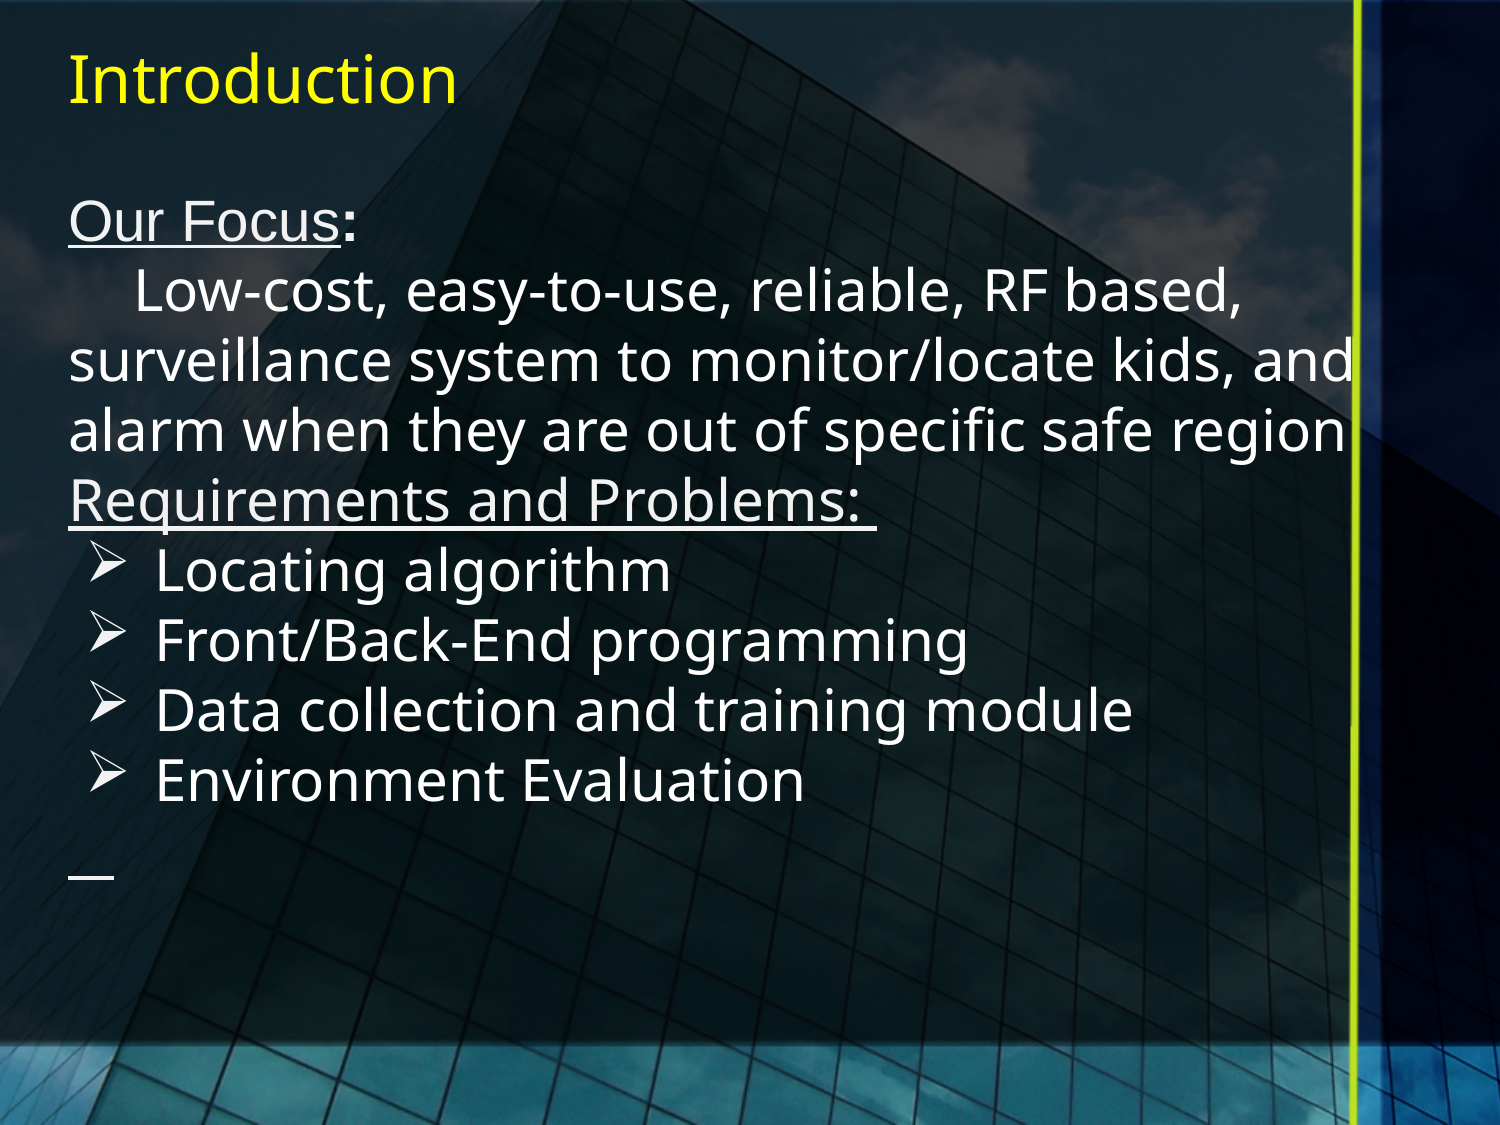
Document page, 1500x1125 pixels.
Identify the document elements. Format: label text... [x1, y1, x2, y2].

list Our Focus: Low-cost, easy-to-use, reliable, RF based, surveillance system to monitor/locate kids, and alarm when they are out of specific safe region Requirements and Problems: Locating algorithm Front/Back-End programming Data collection and training module Environment Evaluation [52, 154, 1426, 983]
picture [0, 0, 1500, 1125]
title Introduction [52, 20, 1426, 133]
